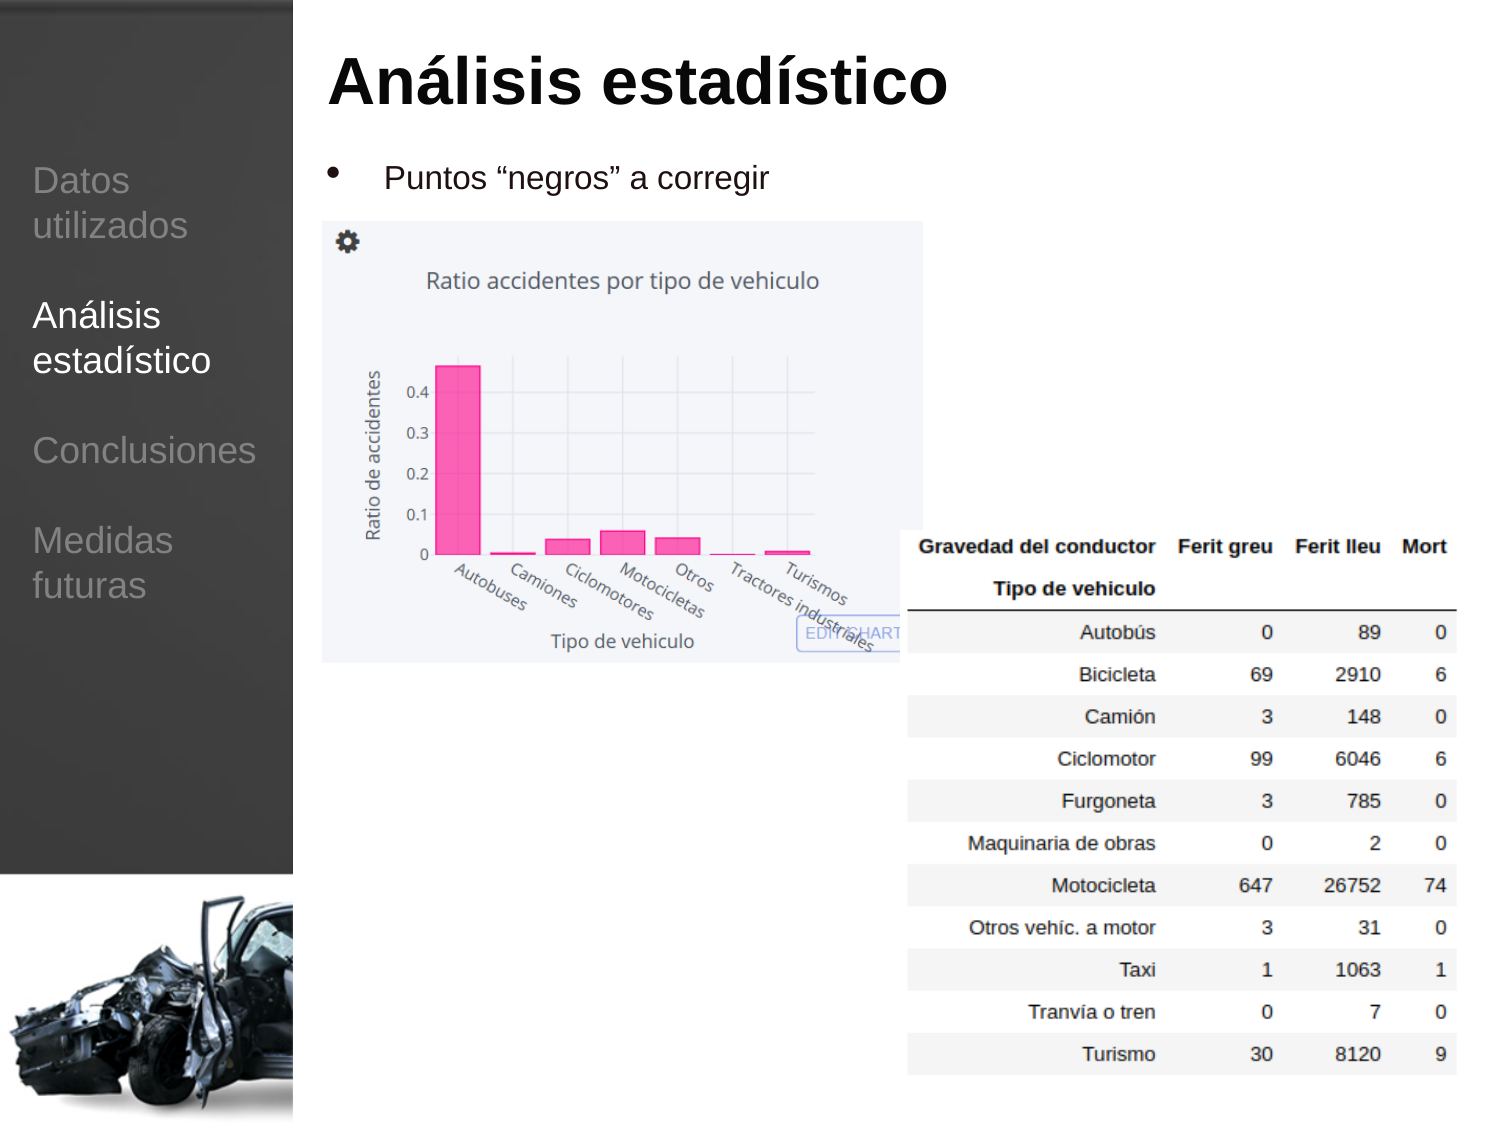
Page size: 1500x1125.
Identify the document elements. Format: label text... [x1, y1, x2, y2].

text_box Análisis estadístico [312, 19, 1471, 138]
text_box [294, 0, 1500, 132]
text_box Puntos “negros” a corregir [312, 699, 1102, 1106]
picture [0, 0, 1500, 1125]
text_box Puntos “negros” a corregir [312, 149, 1471, 535]
text_box [1102, 773, 1500, 1125]
